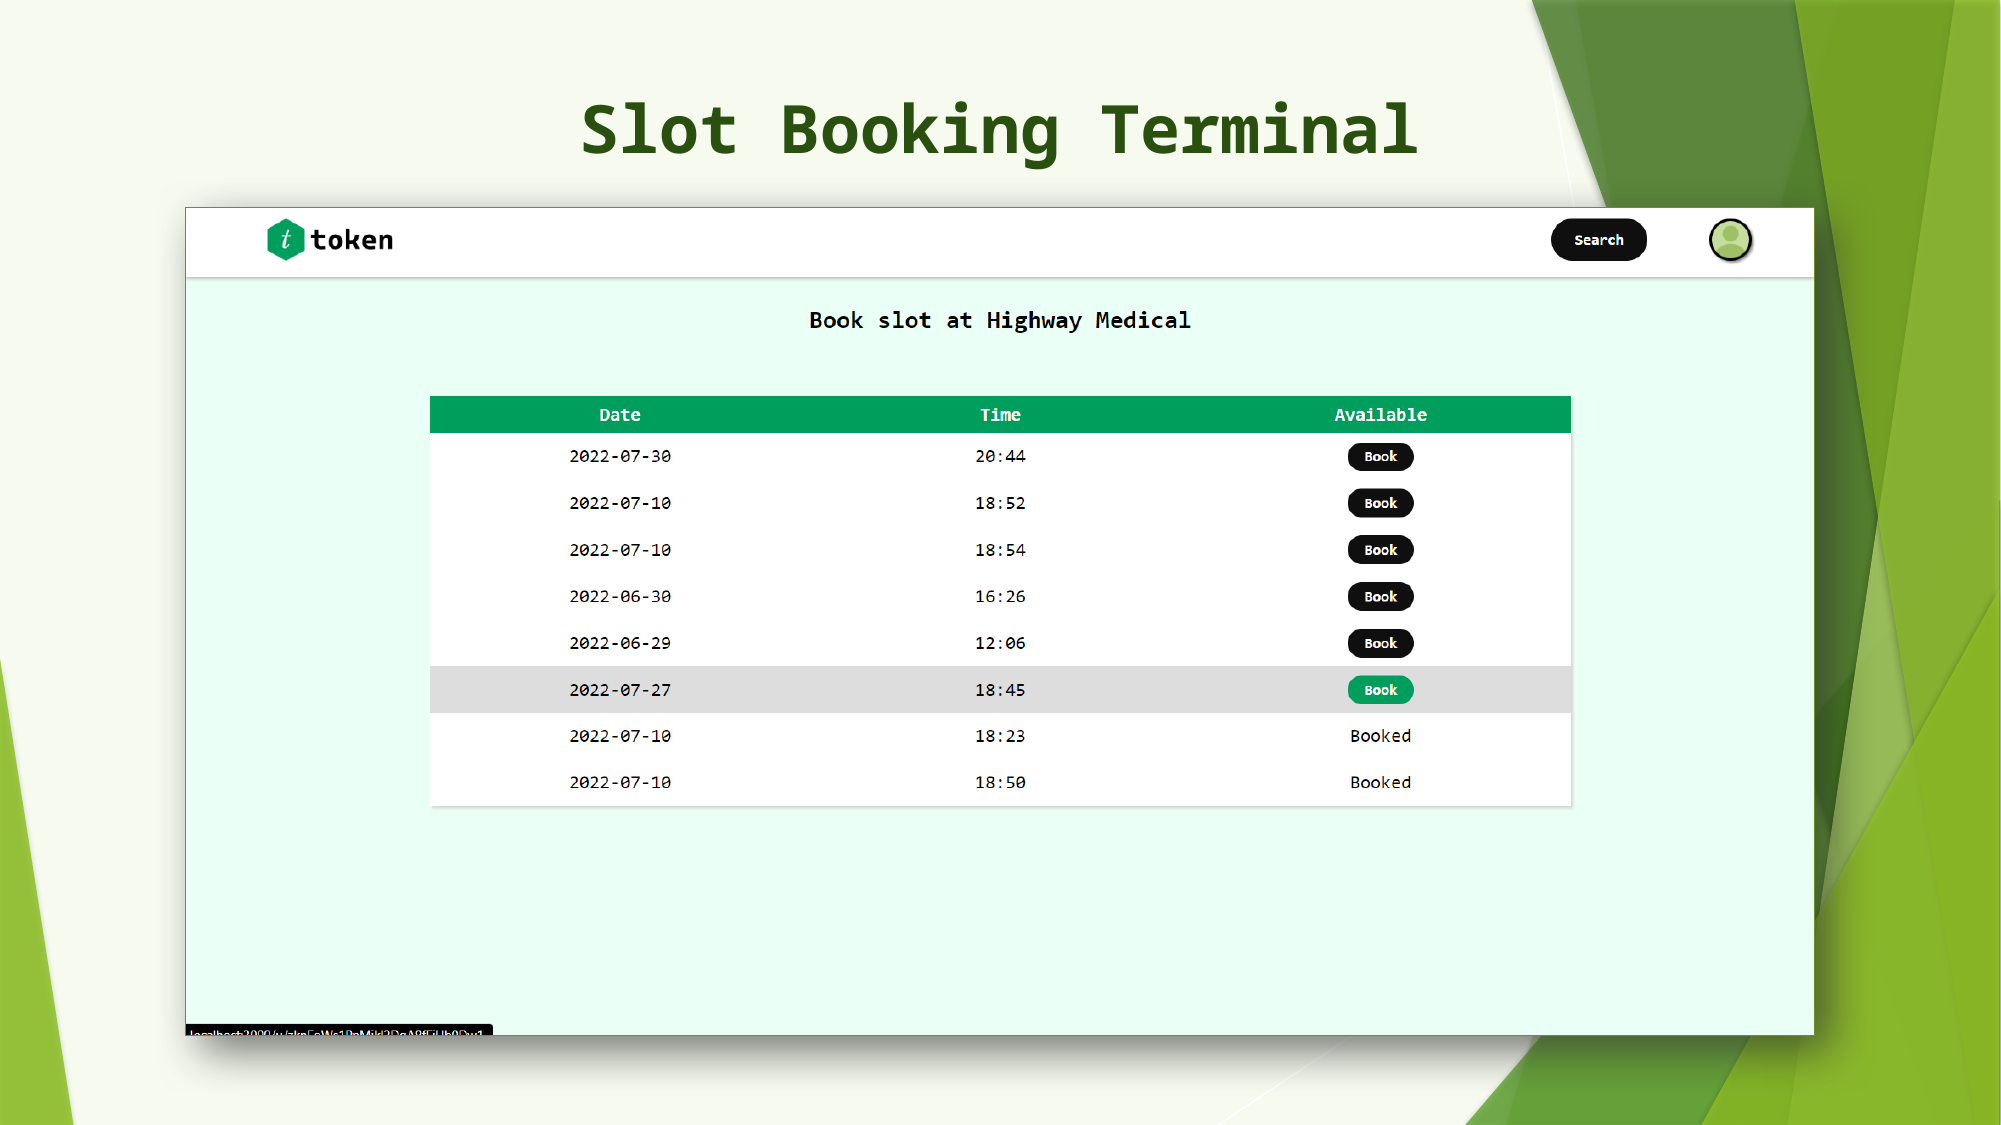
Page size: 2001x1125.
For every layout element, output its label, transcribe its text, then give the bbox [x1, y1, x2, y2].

picture [184, 207, 1815, 1037]
text_box Slot Booking Terminal [536, 79, 1464, 175]
